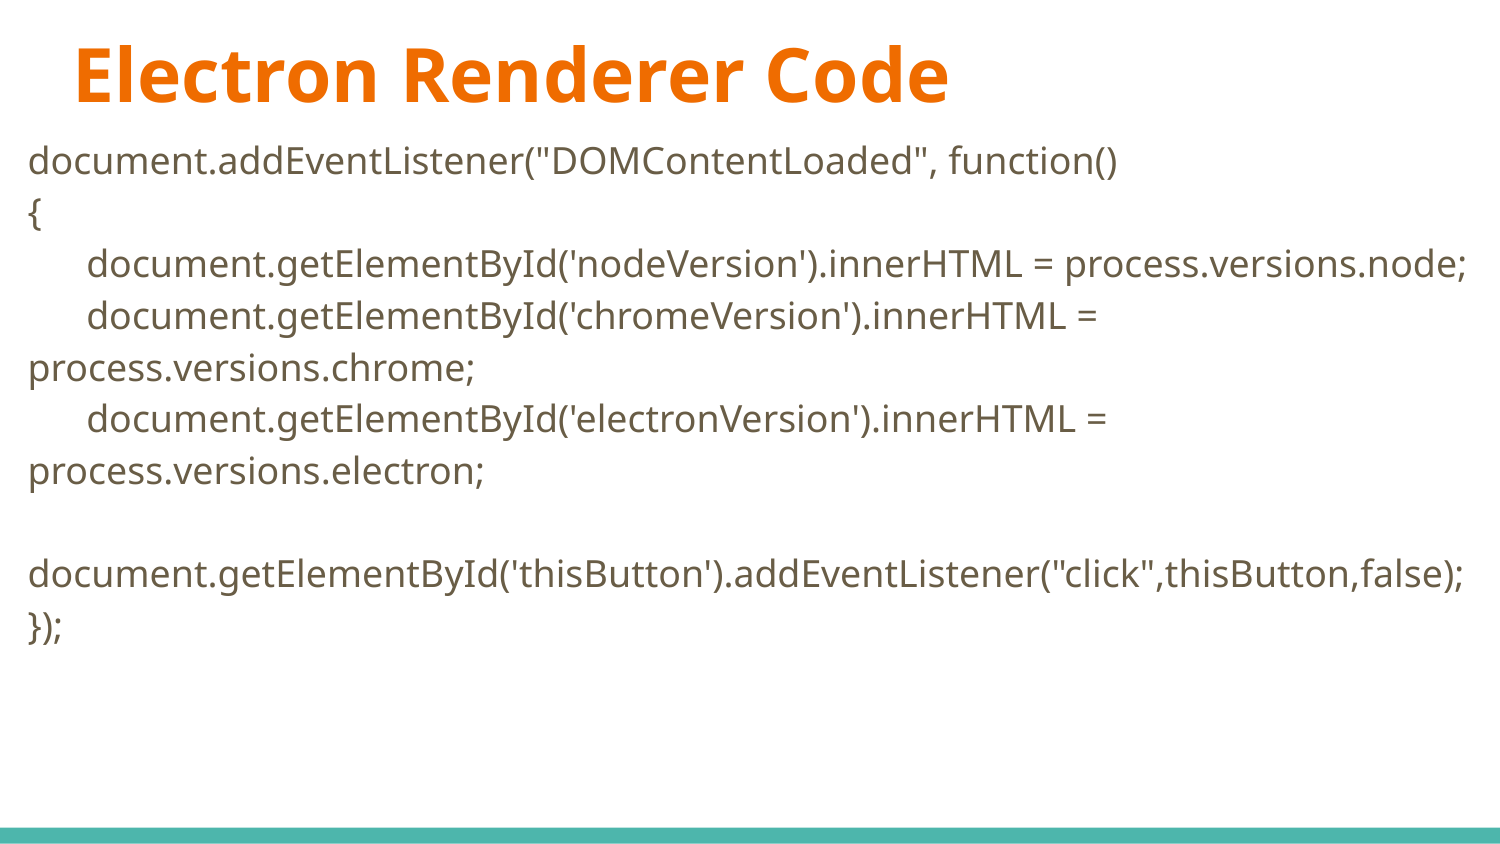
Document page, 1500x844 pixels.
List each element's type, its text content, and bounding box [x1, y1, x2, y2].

list document.addEventListener("DOMContentLoaded", function() { document.getElementById('nodeVersion').innerHTML = process.versions.node; document.getElementById('chromeVersion').innerHTML = process.versions.chrome; document.getElementById('electronVersion').innerHTML = process.versions.electron; document.getElementById('thisButton').addEventListener("click",thisButton,false); }); [12, 114, 1495, 822]
title Electron Renderer Code [57, 12, 1456, 114]
